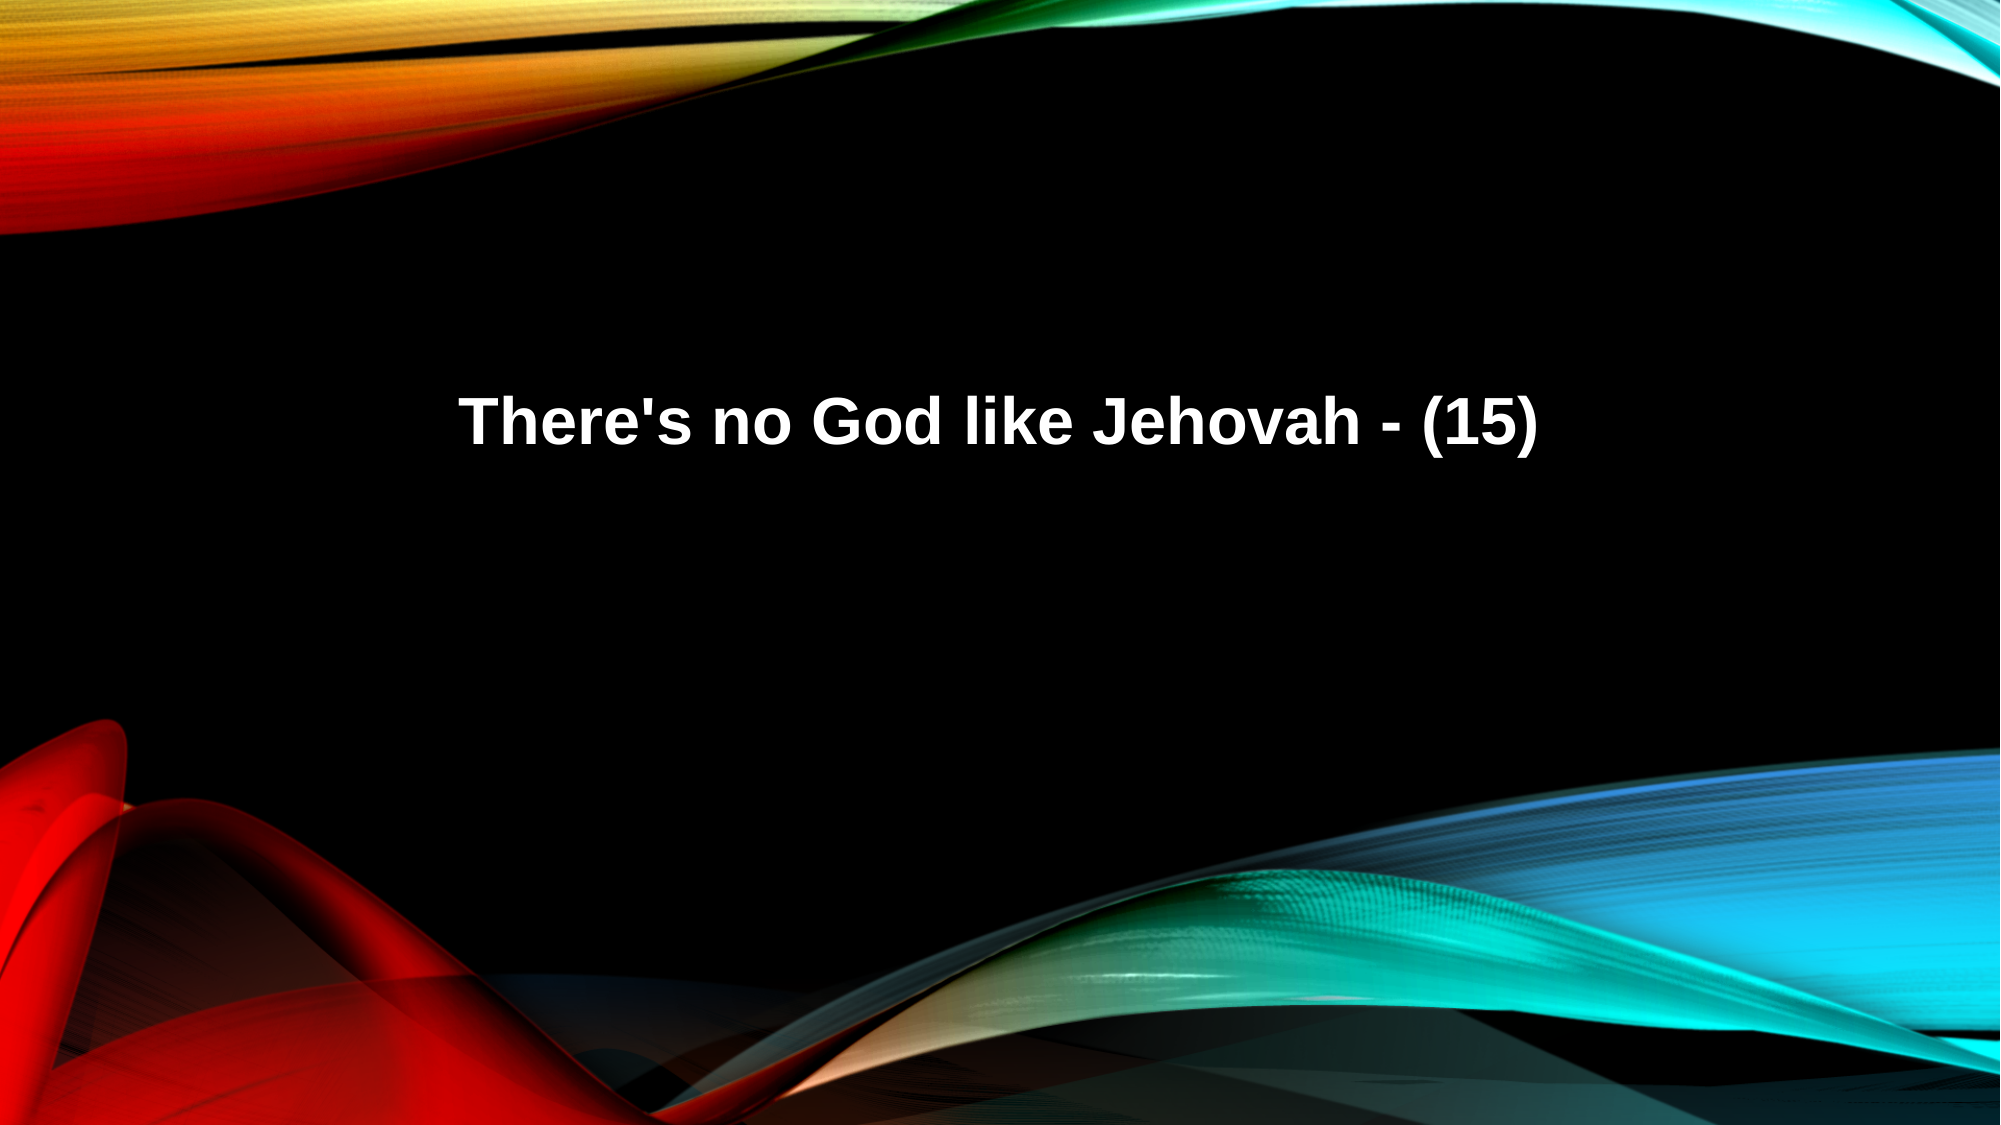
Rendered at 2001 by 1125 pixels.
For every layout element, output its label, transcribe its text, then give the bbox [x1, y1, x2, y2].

subtitle There's no God like Jehovah - (15) [0, 0, 2000, 1125]
